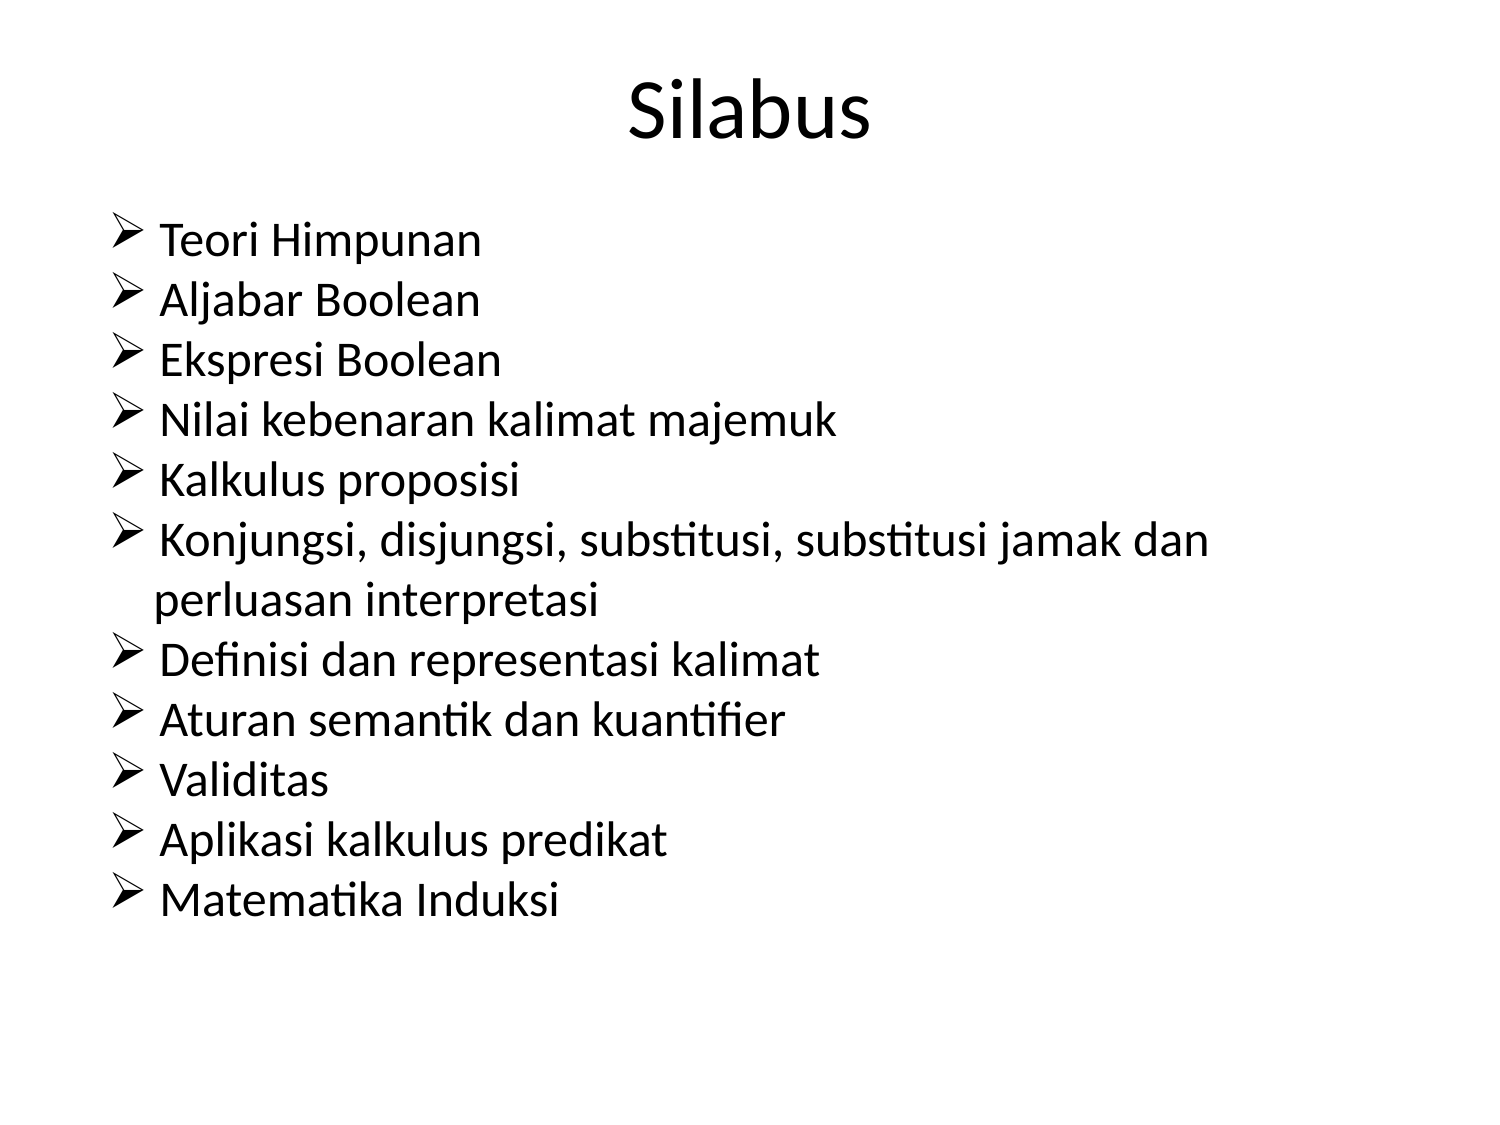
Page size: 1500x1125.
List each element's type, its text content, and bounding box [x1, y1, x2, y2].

title Silabus [75, 45, 1425, 164]
text_box Teori Himpunan Aljabar Boolean Ekspresi Boolean Nilai kebenaran kalimat majemuk Kalkulus proposisi Konjungsi, disjungsi, substitusi, substitusi jamak dan perluasan interpretasi Definisi dan representasi kalimat Aturan semantik dan kuantifier Validitas Aplikasi kalkulus predikat Matematika Induksi [93, 199, 1371, 934]
